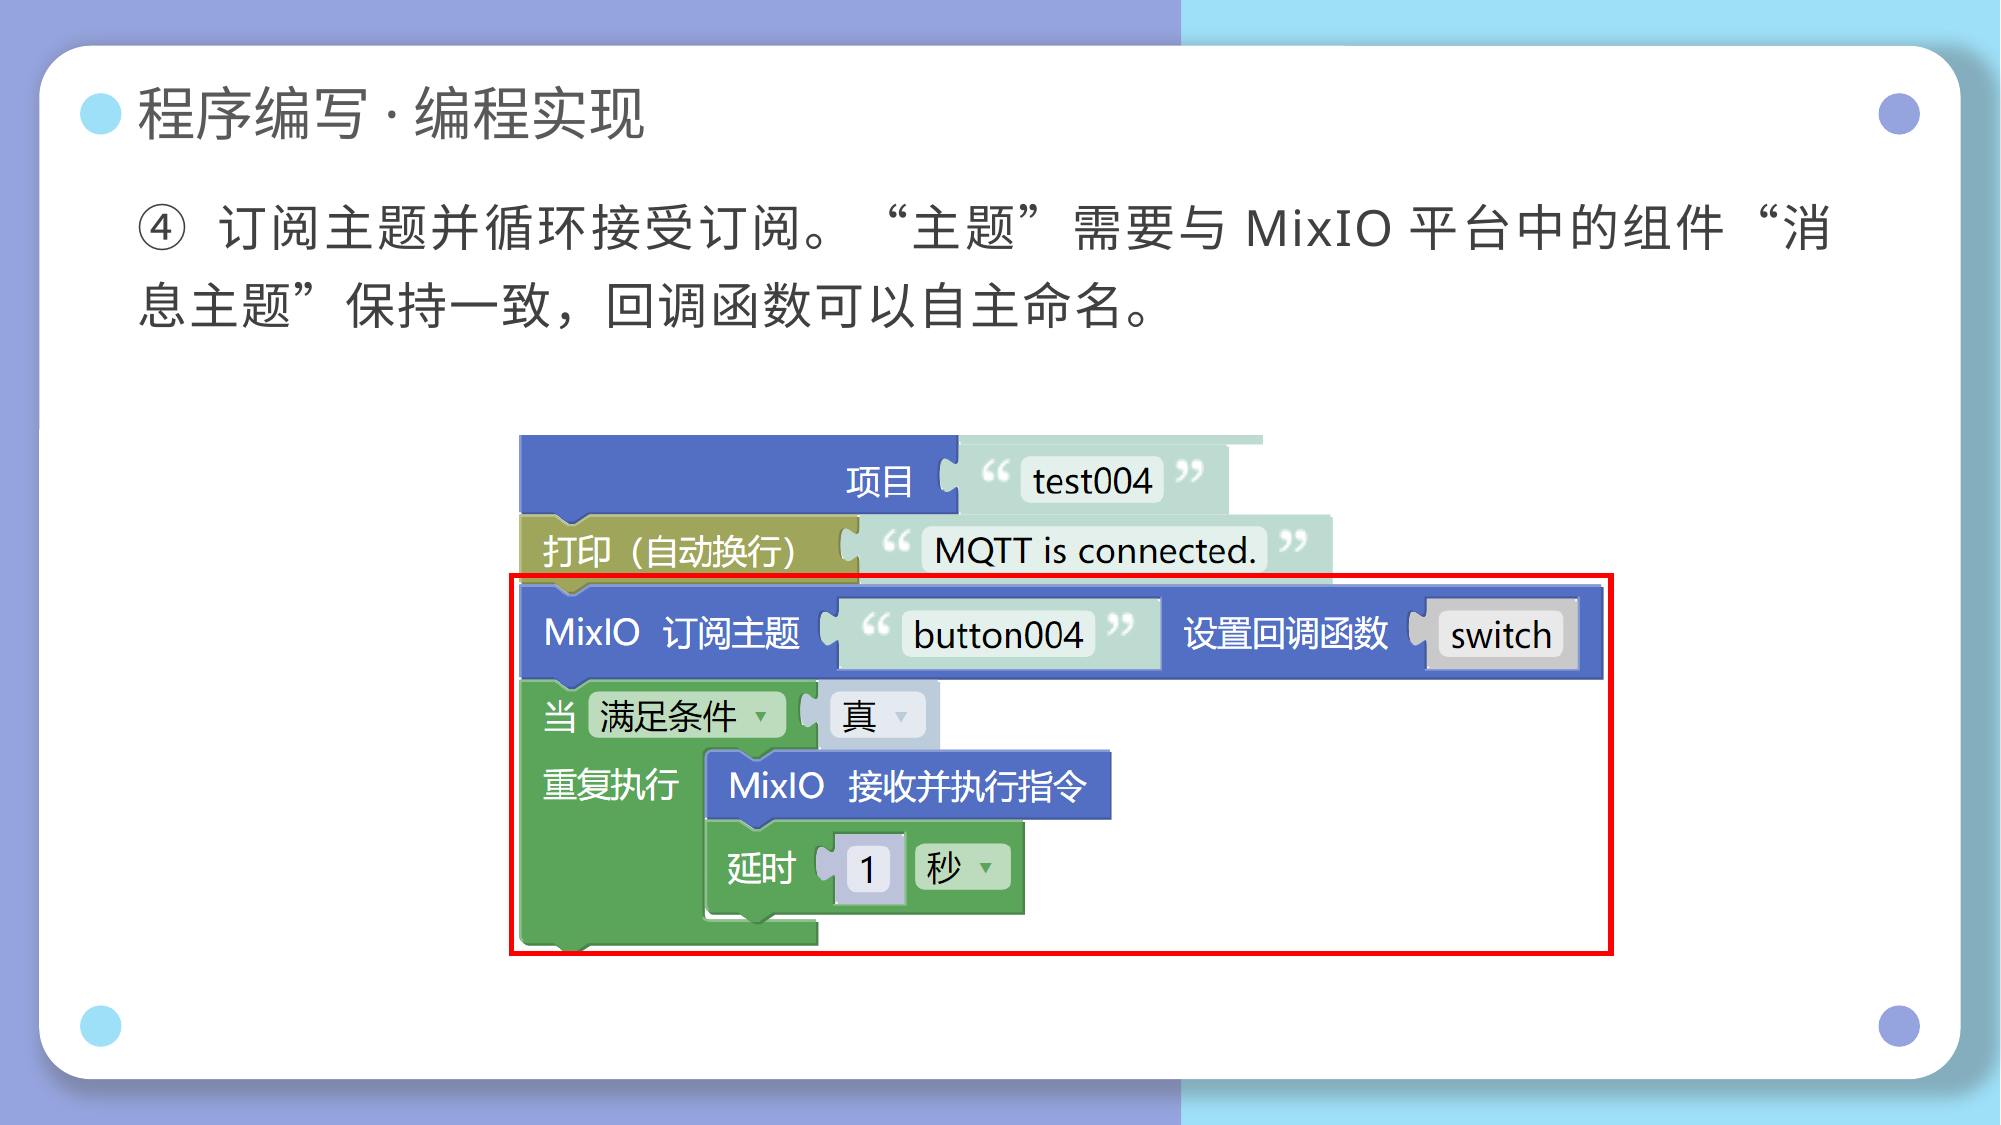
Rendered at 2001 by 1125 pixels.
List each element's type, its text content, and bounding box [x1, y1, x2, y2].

picture [511, 435, 1611, 964]
title 程序编写·编程实现 [137, 77, 976, 157]
list ④ 订阅主题并循环接受订阅。“主题”需要与MixIO平台中的组件“消息主题”保持一致，回调函数可以自主命名。 [137, 171, 1835, 509]
